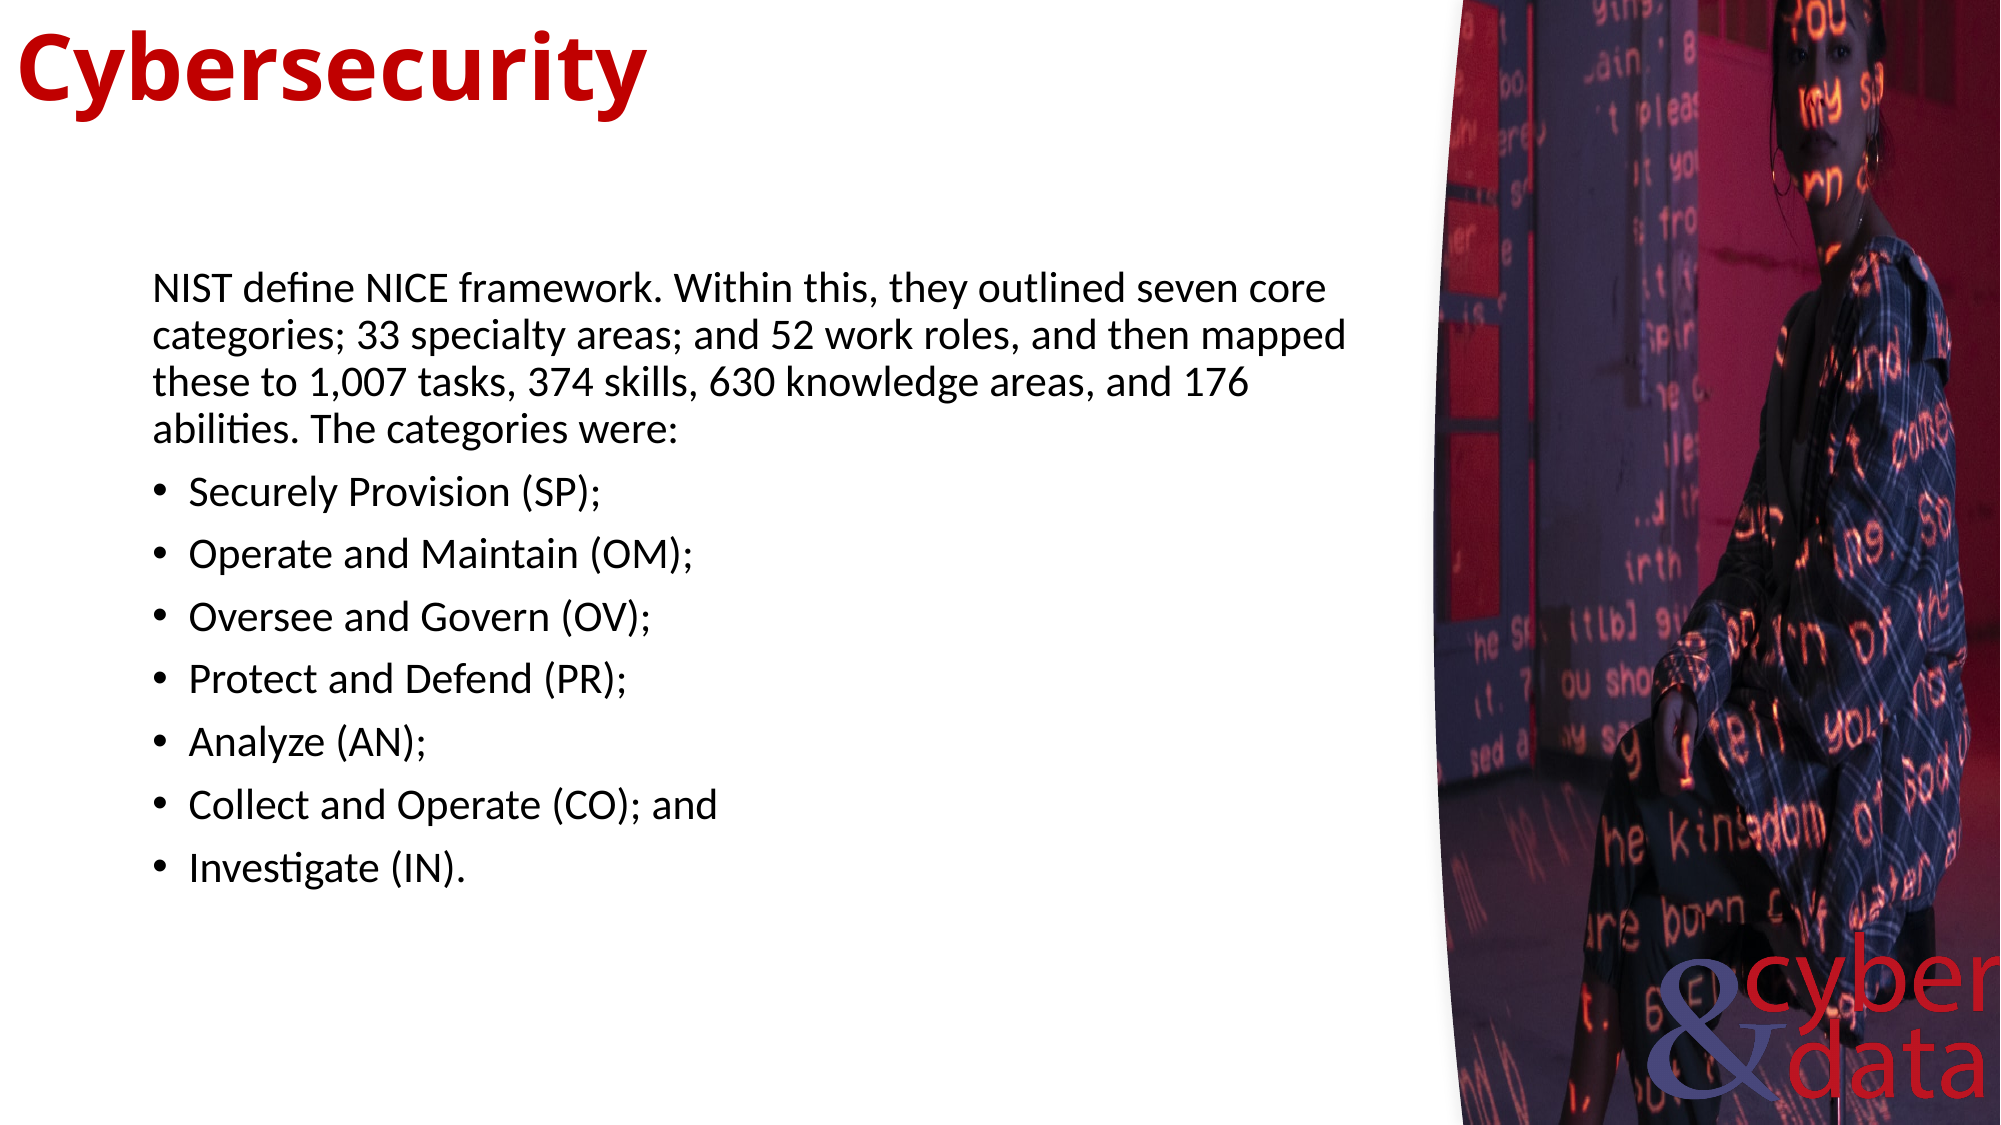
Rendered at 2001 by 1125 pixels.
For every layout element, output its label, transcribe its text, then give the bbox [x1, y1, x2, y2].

picture [1433, 0, 2000, 1125]
text_box NIST define NICE framework. Within this, they outlined seven core categories; 33 specialty areas; and 52 work roles, and then mapped these to 1,007 tasks, 374 skills, 630 knowledge areas, and 176 abilities. The categories were: Securely Provision (SP); Operate and Maintain (OM); Oversee and Govern (OV); Protect and Defend (PR); Analyze (AN); Collect and Operate (CO); and Investigate (IN). [137, 189, 1372, 903]
title Cybersecurity [0, 0, 1433, 143]
